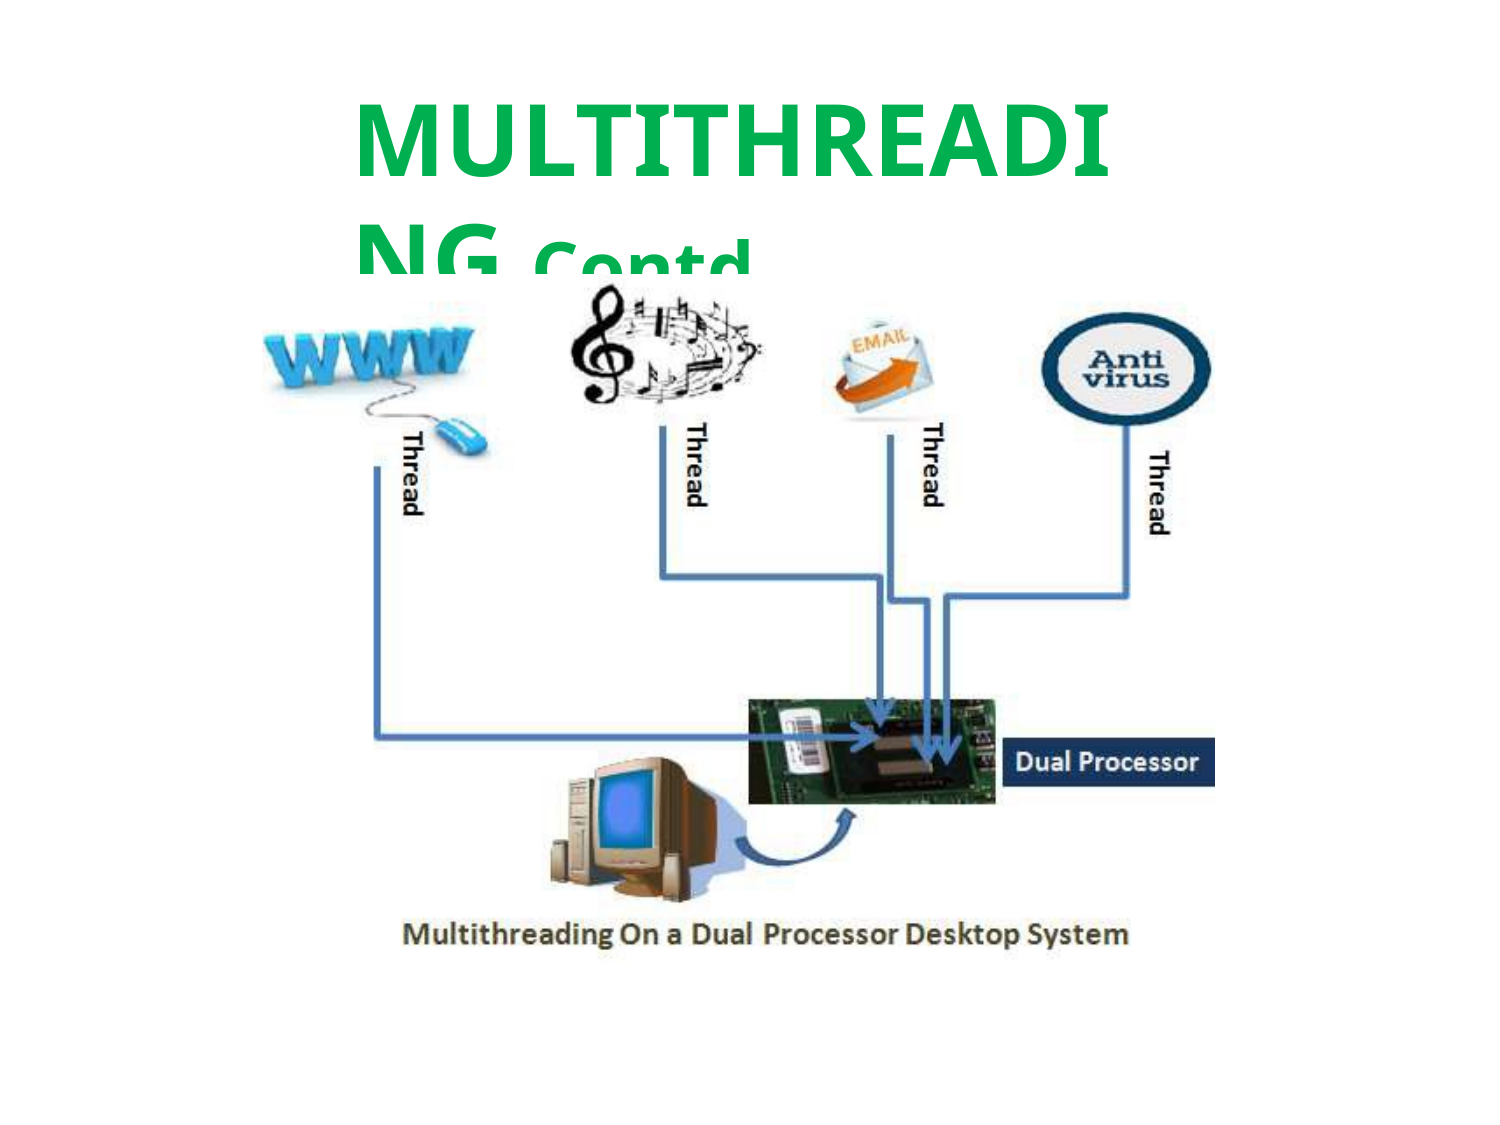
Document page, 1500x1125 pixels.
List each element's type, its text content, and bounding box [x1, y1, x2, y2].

picture [262, 274, 1215, 964]
title MULTITHREADING Contd. [349, 74, 1151, 273]
